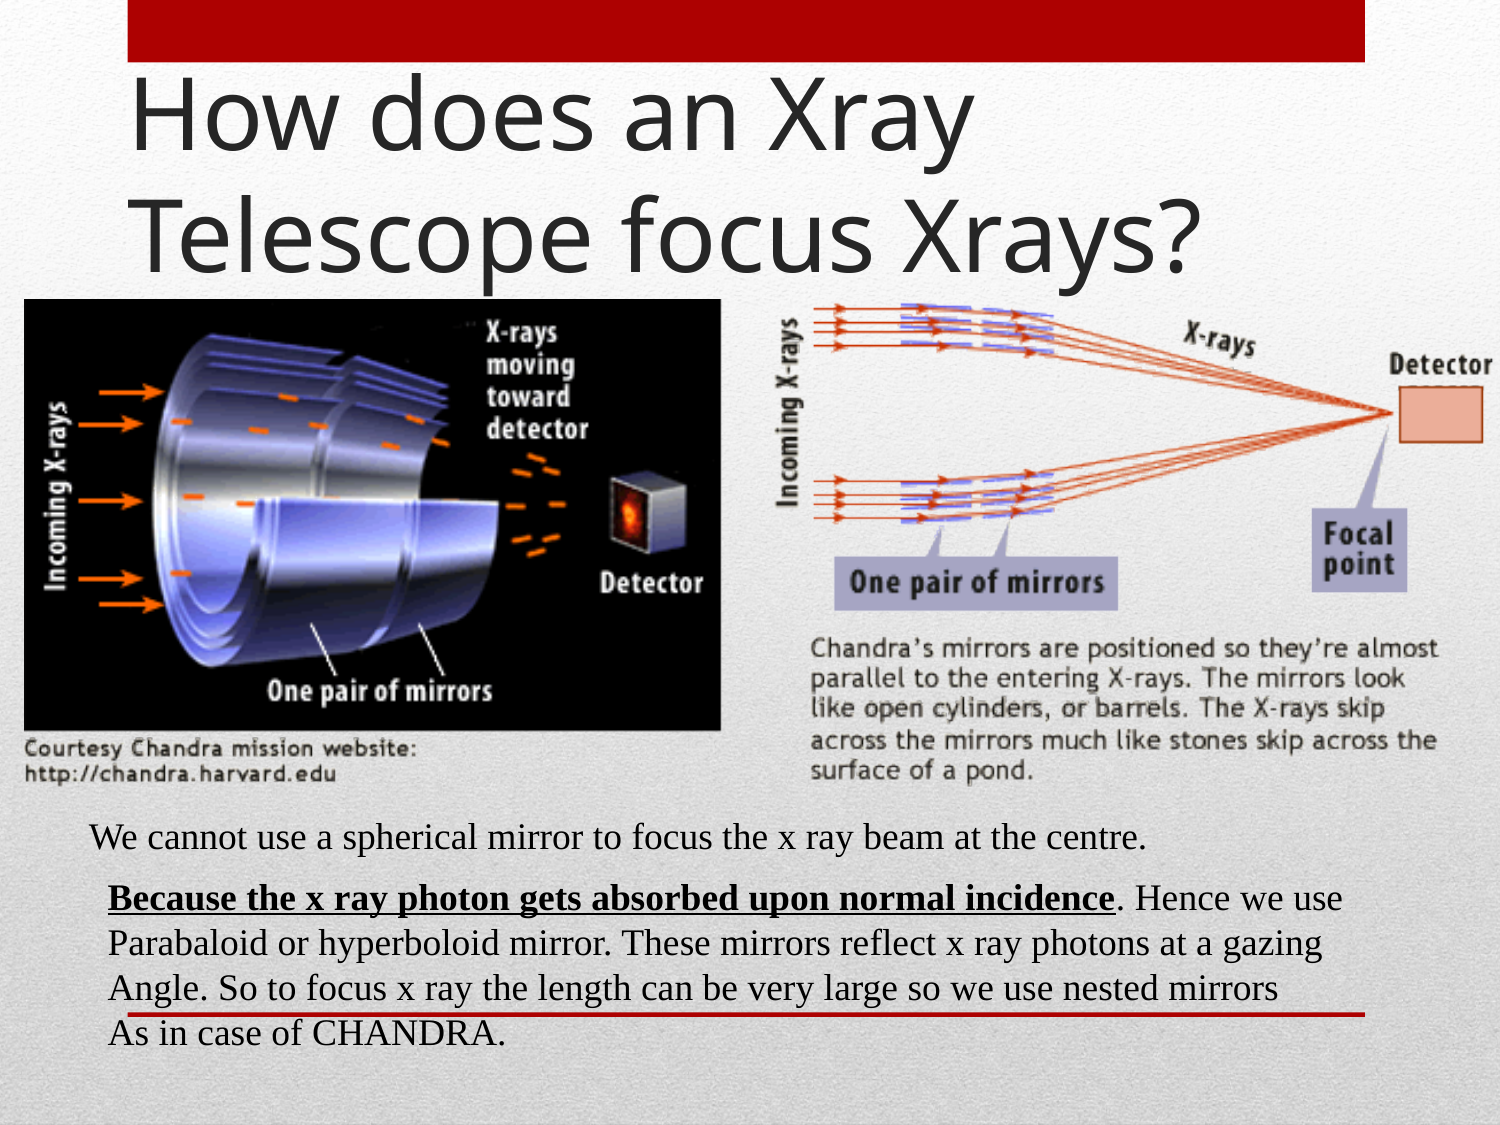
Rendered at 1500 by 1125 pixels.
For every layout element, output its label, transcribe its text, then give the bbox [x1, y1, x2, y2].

text_box Because the x ray photon gets absorbed upon normal incidence. Hence we use Parabaloid or hyperboloid mirror. These mirrors reflect x ray photons at a gazing Angle. So to focus x ray the length can be very large so we use nested mirrors As in case of CHANDRA. [92, 865, 1369, 1061]
title How does an Xray Telescope focus Xrays? [112, 37, 1225, 299]
text_box We cannot use a spherical mirror to focus the x ray beam at the centre. [74, 805, 1165, 865]
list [24, 299, 1499, 790]
